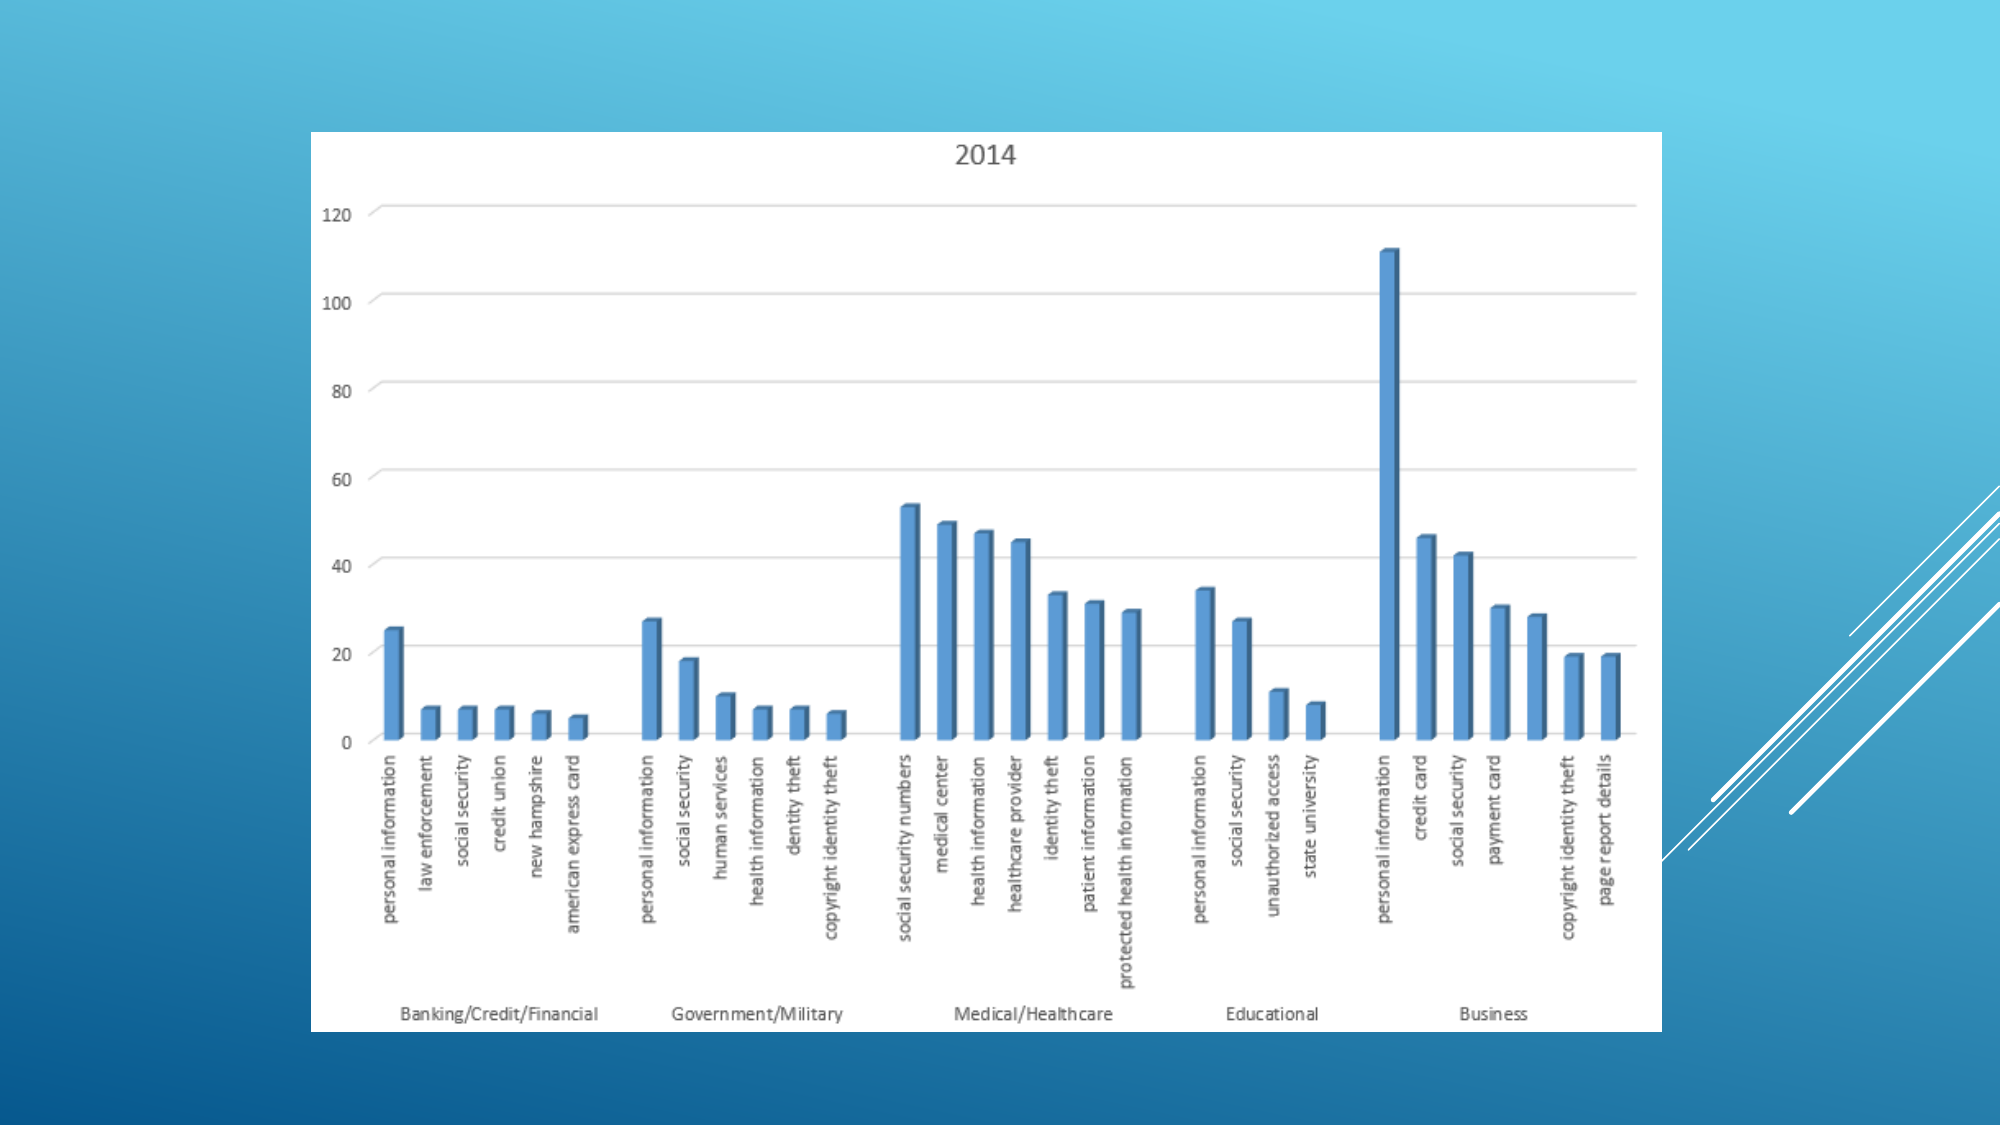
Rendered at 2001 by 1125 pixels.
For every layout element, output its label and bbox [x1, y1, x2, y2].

picture [310, 131, 1662, 1033]
